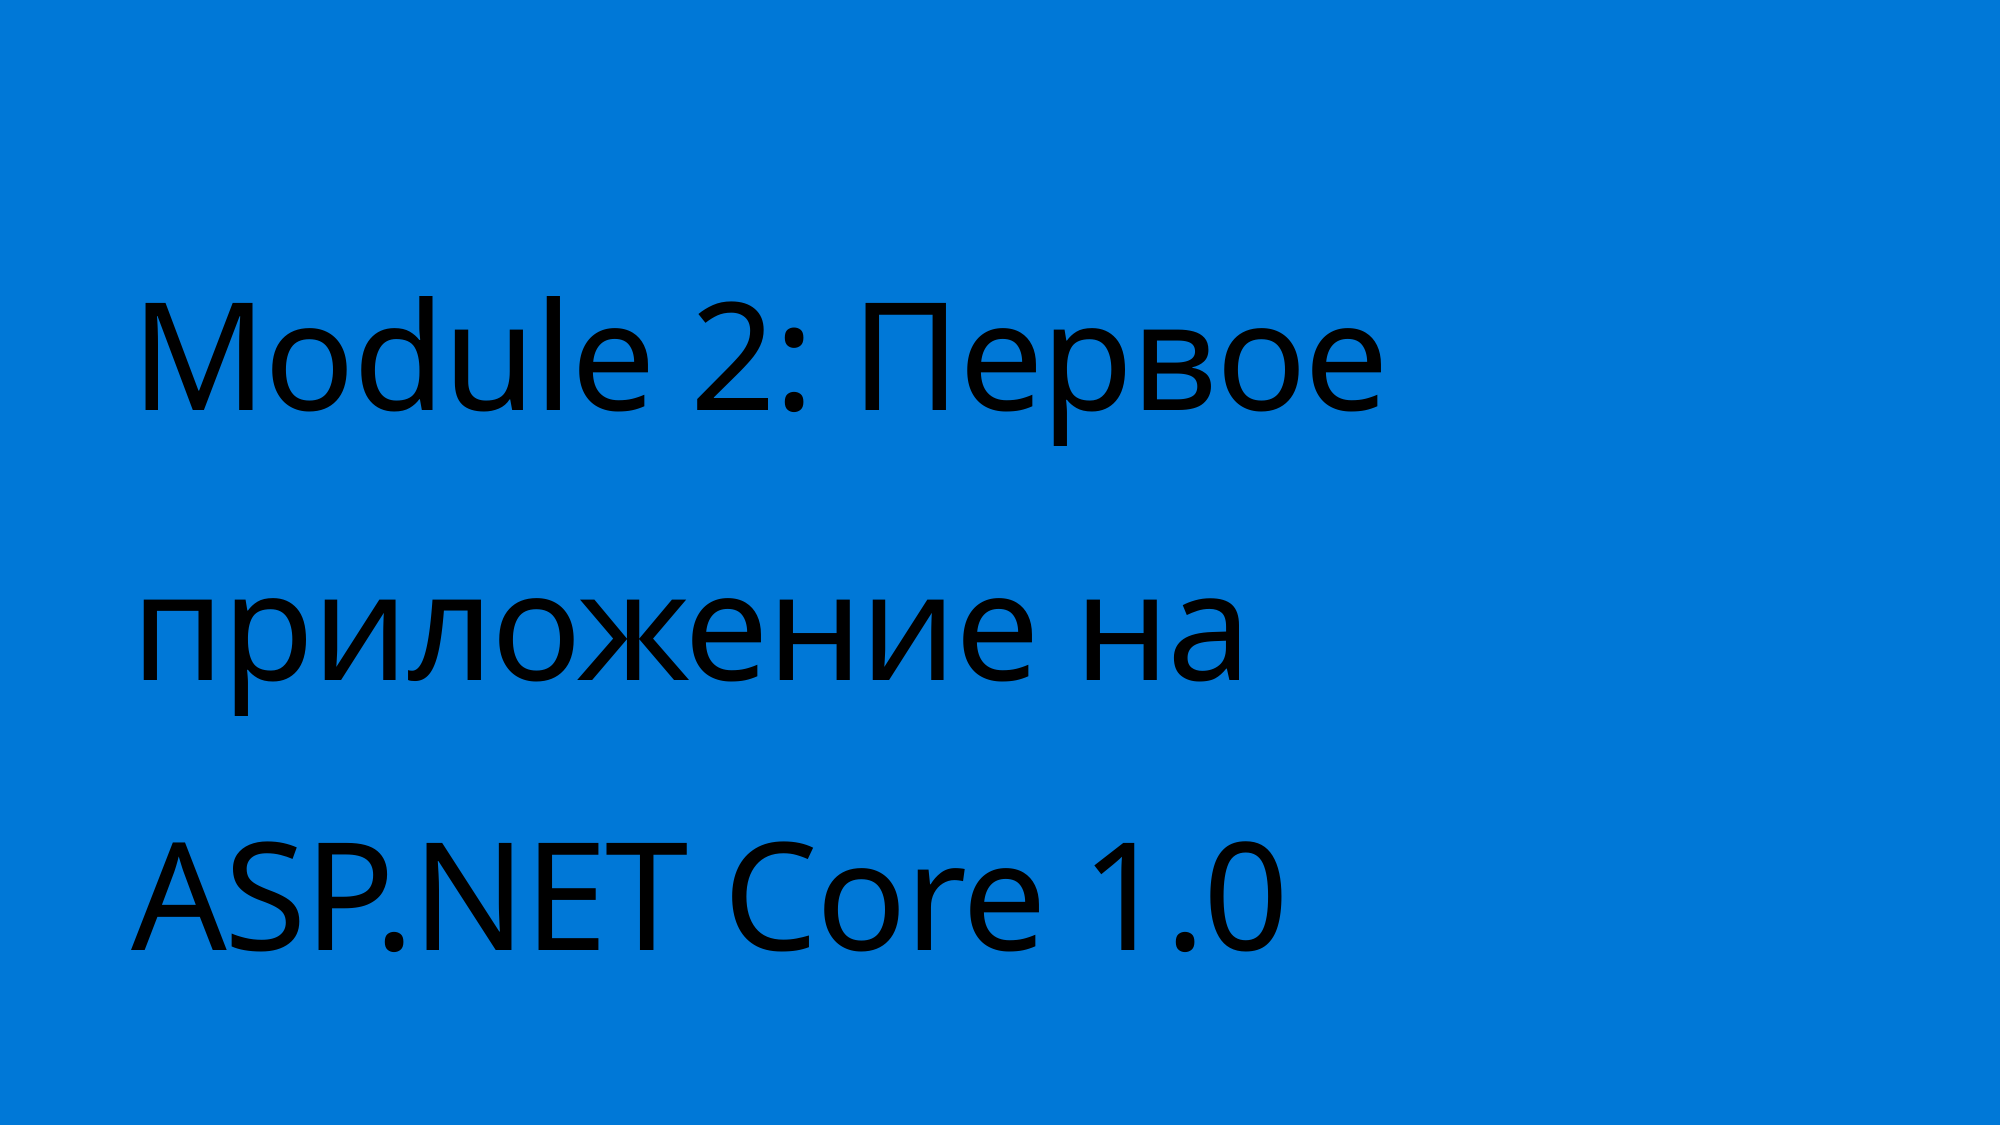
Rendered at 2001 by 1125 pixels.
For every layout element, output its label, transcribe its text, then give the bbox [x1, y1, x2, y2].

title Module 2: Первое приложение на ASP.NET Core 1.0 [107, 155, 1820, 945]
